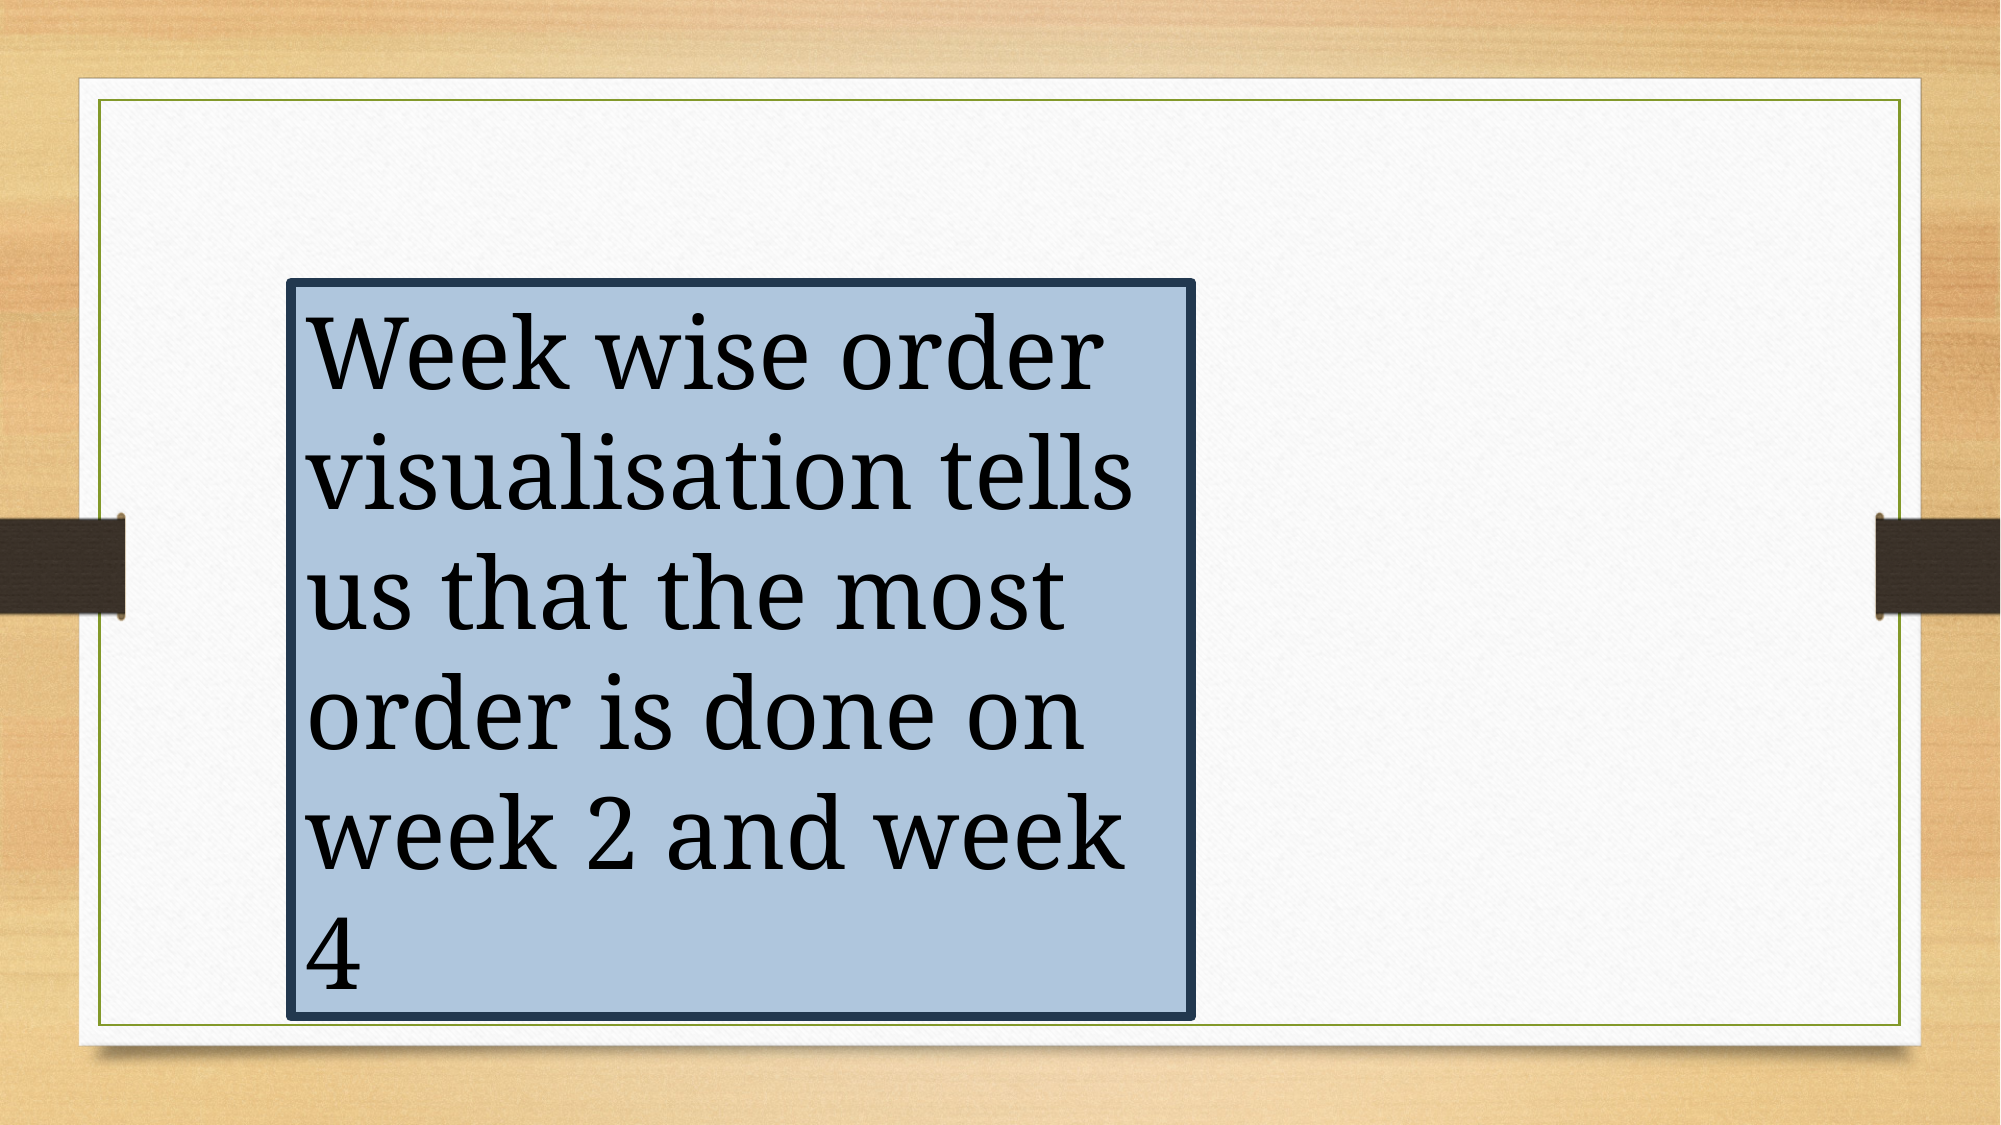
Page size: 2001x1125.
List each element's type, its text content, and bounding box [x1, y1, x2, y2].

picture [0, 0, 2001, 1125]
text_box Week wise order visualisation tells us that the most order is done on week 2 and week 4 [291, 282, 1192, 1017]
